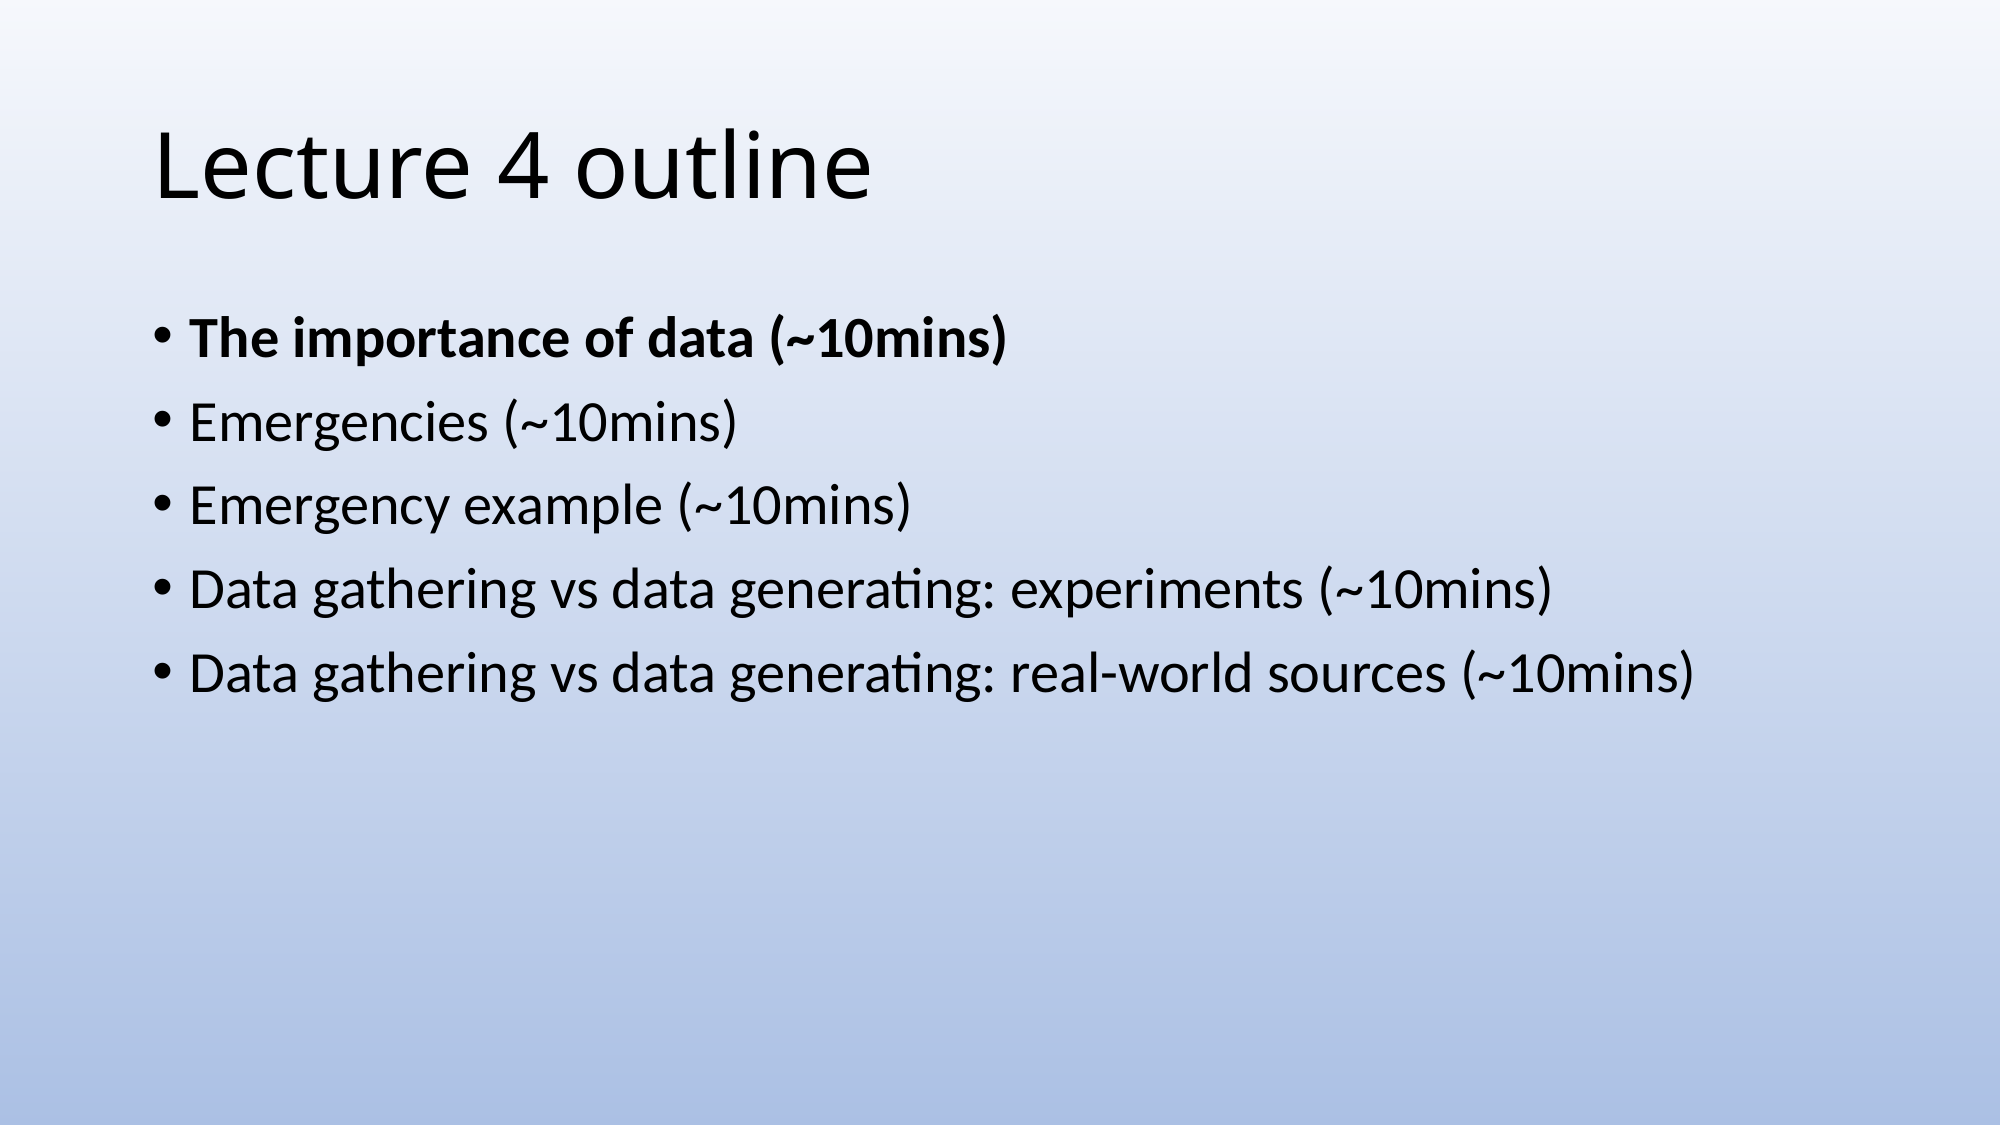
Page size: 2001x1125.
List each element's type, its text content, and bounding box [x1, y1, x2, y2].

list The importance of data (~10mins) Emergencies (~10mins) Emergency example (~10mins) Data gathering vs data generating: experiments (~10mins) Data gathering vs data generating: real-world sources (~10mins) [137, 299, 1863, 1014]
title Lecture 4 outline [137, 59, 1863, 278]
